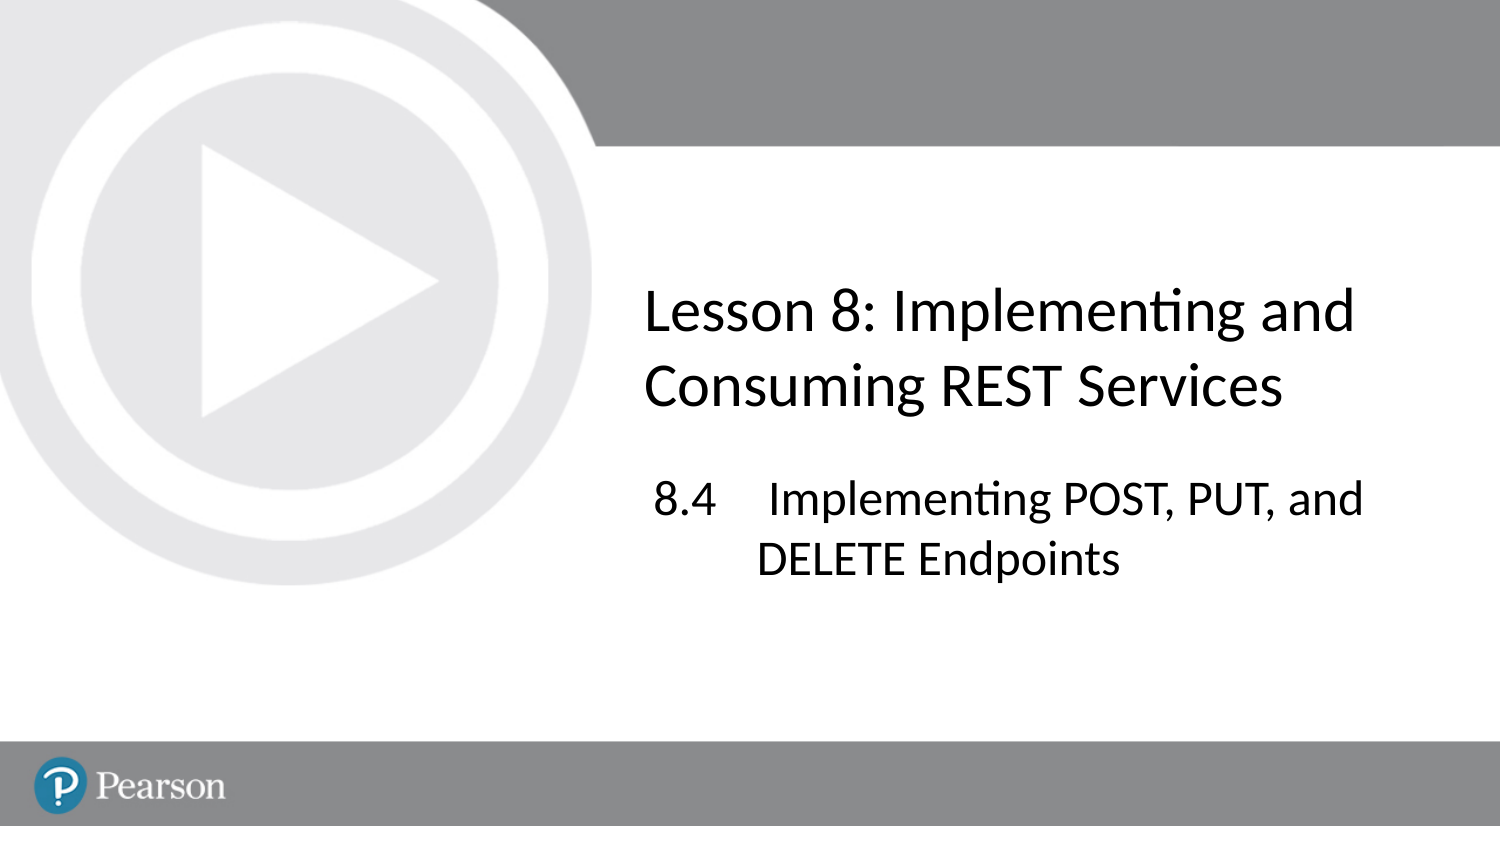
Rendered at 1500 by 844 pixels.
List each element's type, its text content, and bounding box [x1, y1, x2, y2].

subtitle 8.4 Implementing POST, PUT, and DELETE Endpoints [629, 457, 1446, 673]
title Lesson 8: Implementing and Consuming REST Services [629, 262, 1446, 443]
picture [0, 0, 1500, 826]
